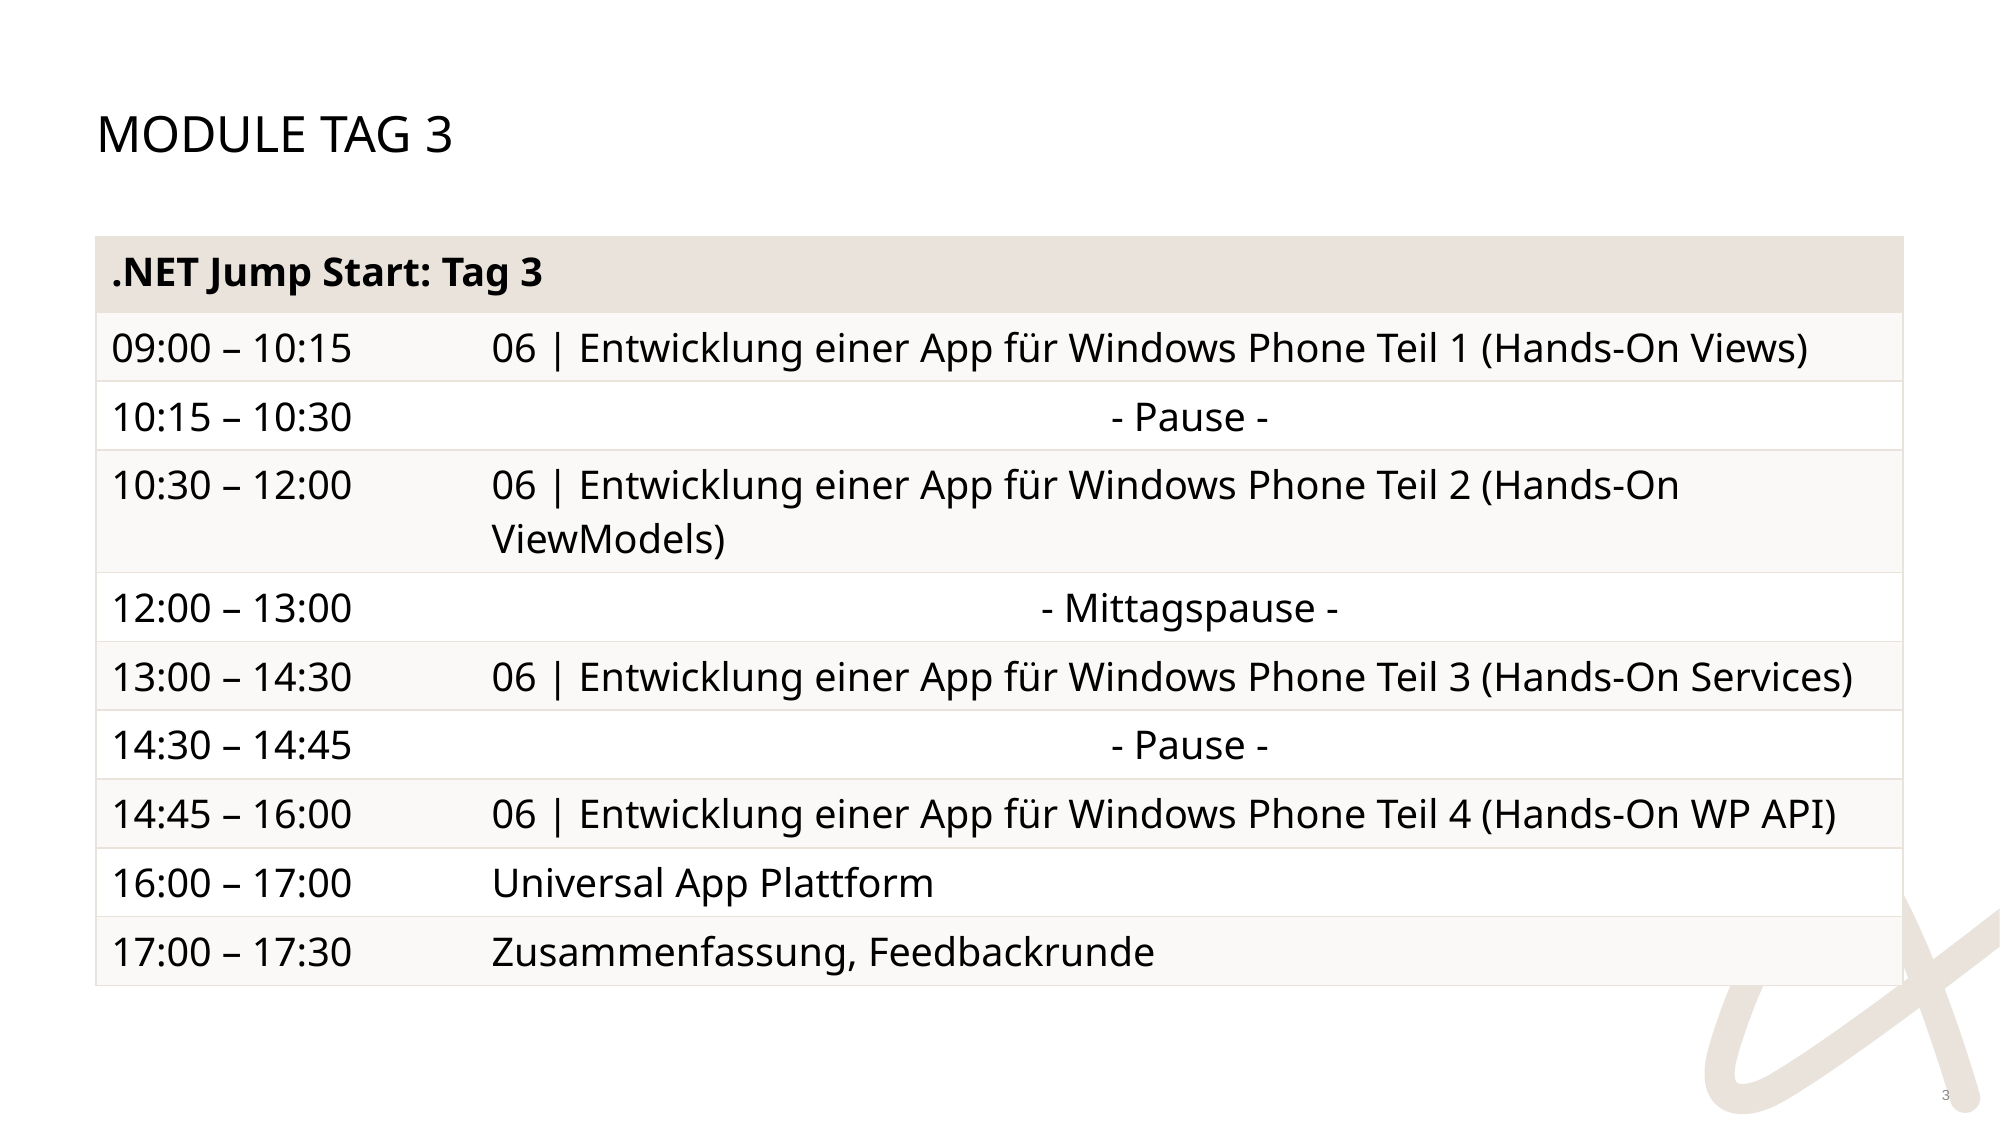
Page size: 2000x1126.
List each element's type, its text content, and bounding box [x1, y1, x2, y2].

table_cell - Mittagspause - [477, 573, 1902, 641]
table_cell 16:00 – 17:00 [97, 849, 477, 916]
table_cell - Pause - [477, 711, 1902, 778]
table_cell 09:00 – 10:15 [97, 313, 477, 380]
table_cell 06 | Entwicklung einer App für Windows Phone Teil 3 (Hands-On Services) [477, 642, 1902, 709]
title Module Tag 3 [96, 36, 1904, 172]
table_cell 06 | Entwicklung einer App für Windows Phone Teil 1 (Hands-On Views) [477, 313, 1902, 380]
table_cell 12:00 – 13:00 [97, 573, 477, 641]
table_cell Universal App Plattform [477, 849, 1902, 916]
table_cell 10:30 – 12:00 [97, 451, 477, 572]
table_cell Zusammenfassung, Feedbackrunde [477, 917, 1902, 985]
table_cell - Pause - [477, 382, 1902, 449]
slide_number 3 [1903, 1082, 1950, 1108]
table_cell 13:00 – 14:30 [97, 642, 477, 709]
table_cell 10:15 – 10:30 [97, 382, 477, 449]
table_cell 17:00 – 17:30 [97, 917, 477, 985]
table_cell 14:45 – 16:00 [97, 780, 477, 847]
table_cell 14:30 – 14:45 [97, 711, 477, 778]
table_cell 06 | Entwicklung einer App für Windows Phone Teil 2 (Hands-On ViewModels) [477, 451, 1902, 572]
table_cell 06 | Entwicklung einer App für Windows Phone Teil 4 (Hands-On WP API) [477, 780, 1902, 847]
table_header .NET Jump Start: Tag 3 [97, 238, 1902, 312]
